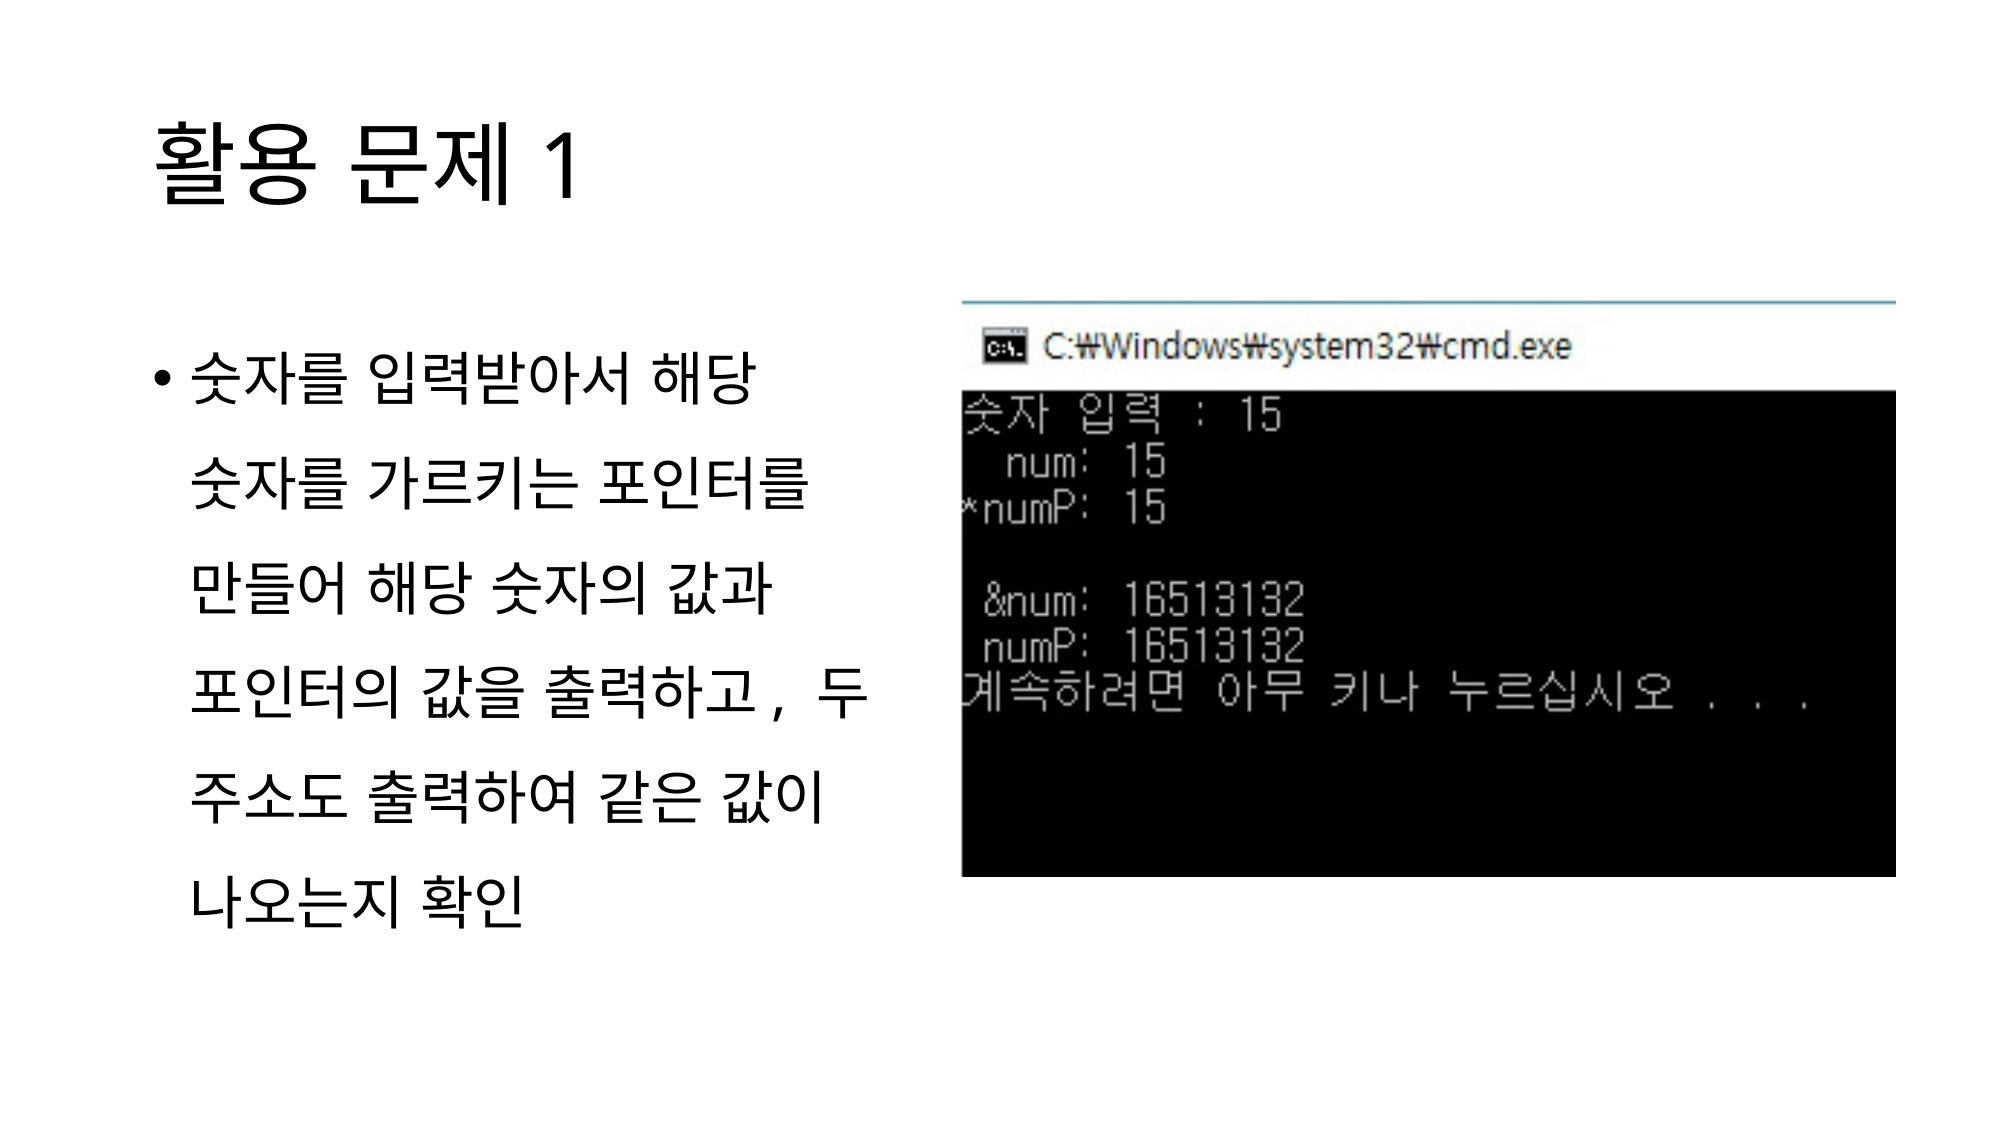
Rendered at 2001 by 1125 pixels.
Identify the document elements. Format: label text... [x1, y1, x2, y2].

picture [960, 299, 1896, 877]
title 활용 문제1 [137, 59, 1863, 278]
list 숫자를 입력받아서 해당 숫자를 가르키는 포인터를 만들어 해당 숫자의 값과 포인터의 값을 출력하고, 두 주소도 출력하여 같은 값이 나오는지 확인 [137, 299, 895, 1014]
